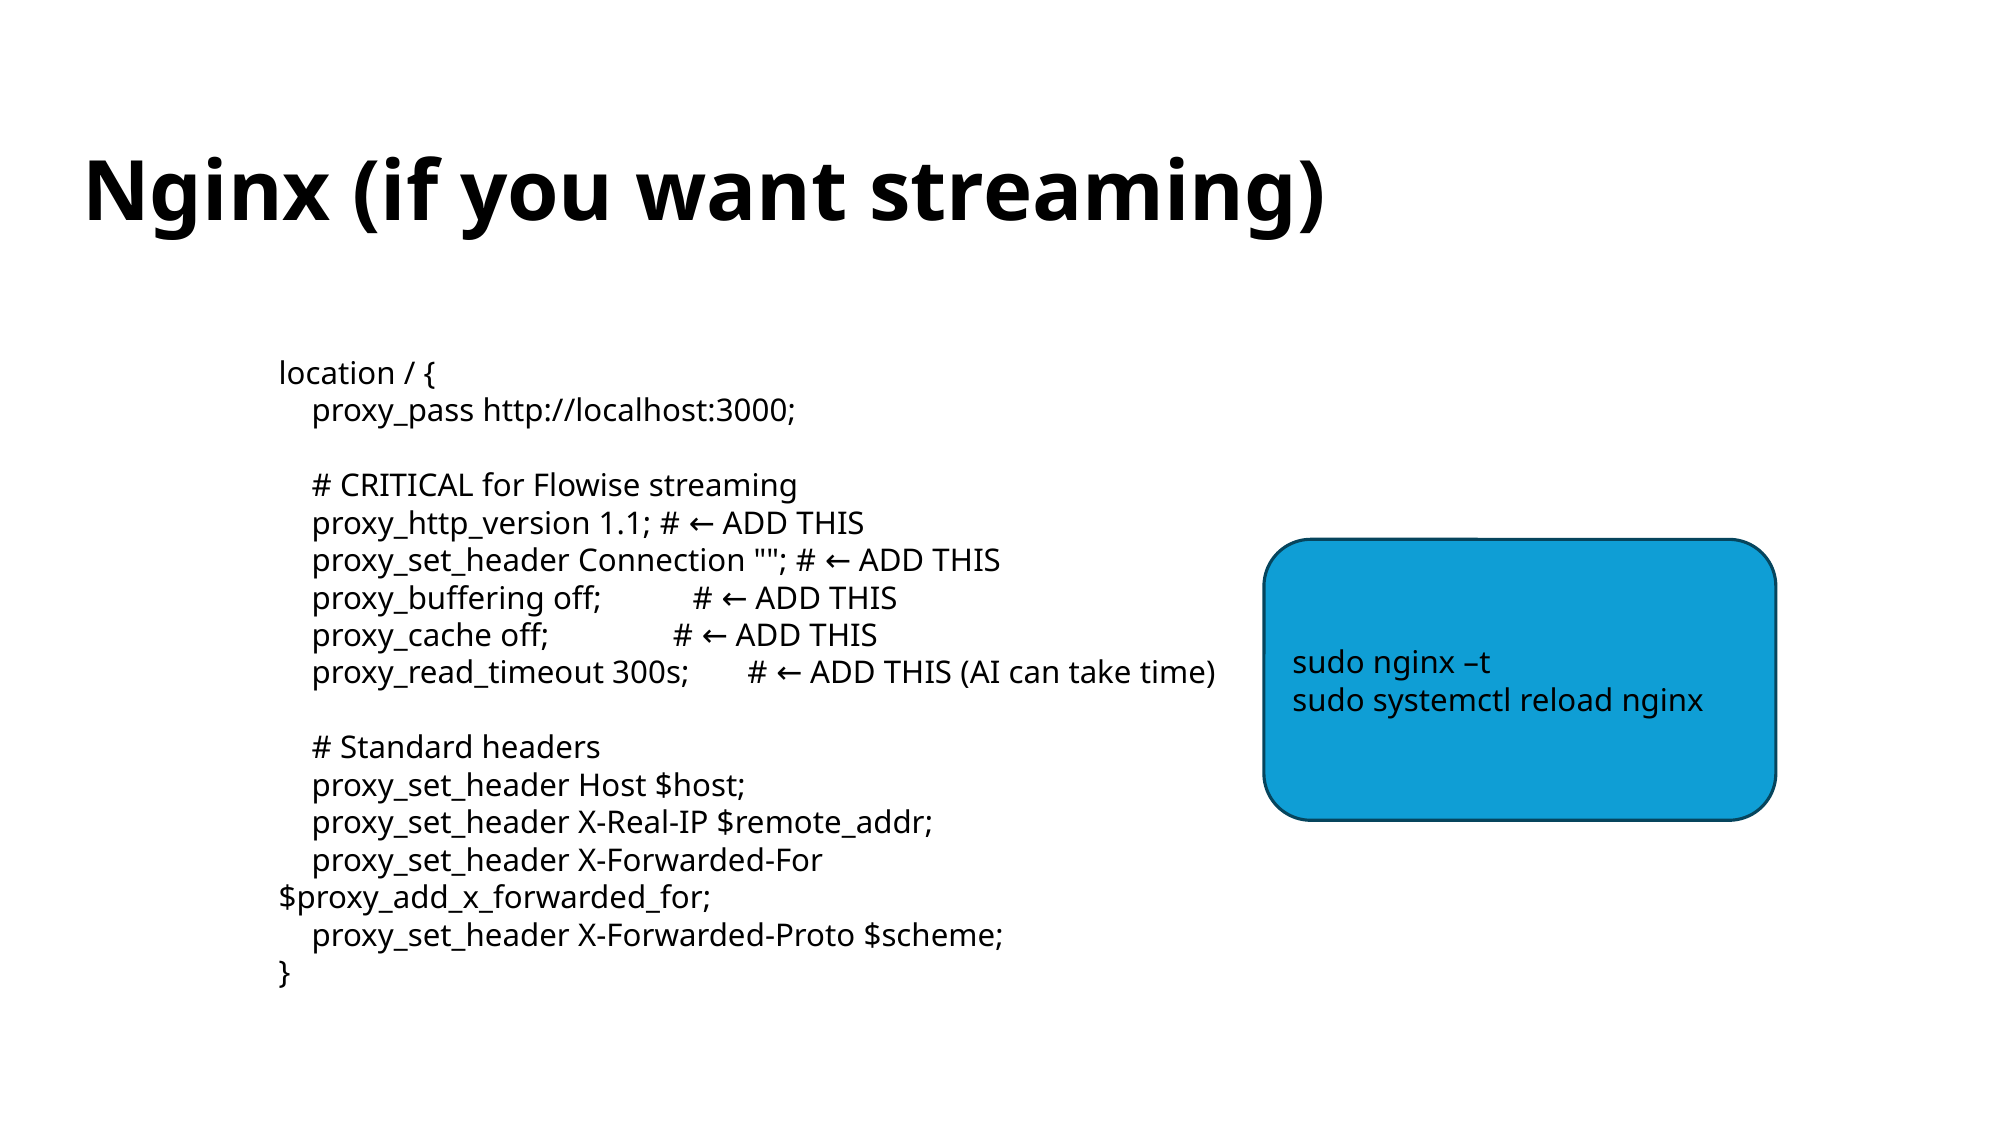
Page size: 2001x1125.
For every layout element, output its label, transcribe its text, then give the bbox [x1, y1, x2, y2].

text_box location / { proxy_pass http://localhost:3000; # CRITICAL for Flowise streaming proxy_http_version 1.1; # ← ADD THIS proxy_set_header Connection ""; # ← ADD THIS proxy_buffering off; # ← ADD THIS proxy_cache off; # ← ADD THIS proxy_read_timeout 300s; # ← ADD THIS (AI can take time) # Standard headers proxy_set_header Host $host; proxy_set_header X-Real-IP $remote_addr; proxy_set_header X-Forwarded-For $proxy_add_x_forwarded_for; proxy_set_header X-Forwarded-Proto $scheme; } [263, 345, 1264, 998]
text_box sudo nginx –t sudo systemctl reload nginx [1262, 537, 1778, 822]
text_box Nginx (if you want streaming) [67, 129, 1342, 245]
